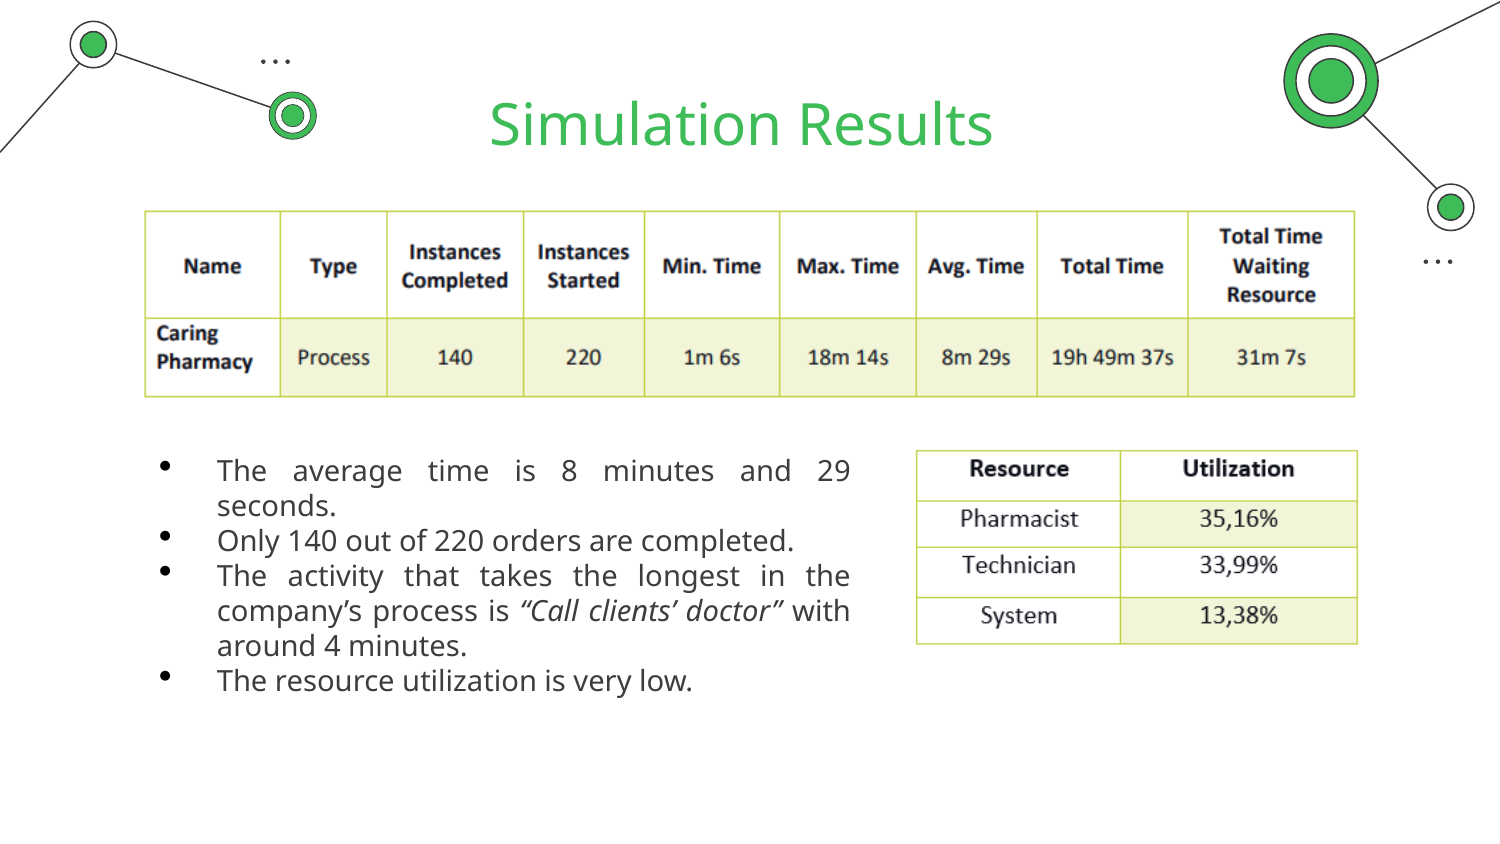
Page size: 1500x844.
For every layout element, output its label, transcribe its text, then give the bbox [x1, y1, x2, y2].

picture [138, 208, 1362, 400]
picture [895, 436, 1374, 650]
text_box The average time is 8 minutes and 29 seconds. Only 140 out of 220 orders are completed. The activity that takes the longest in the company’s process is “Call clients’ doctor” with around 4 minutes. The resource utilization is very low. [145, 444, 866, 740]
title Simulation Results [257, 72, 1243, 171]
